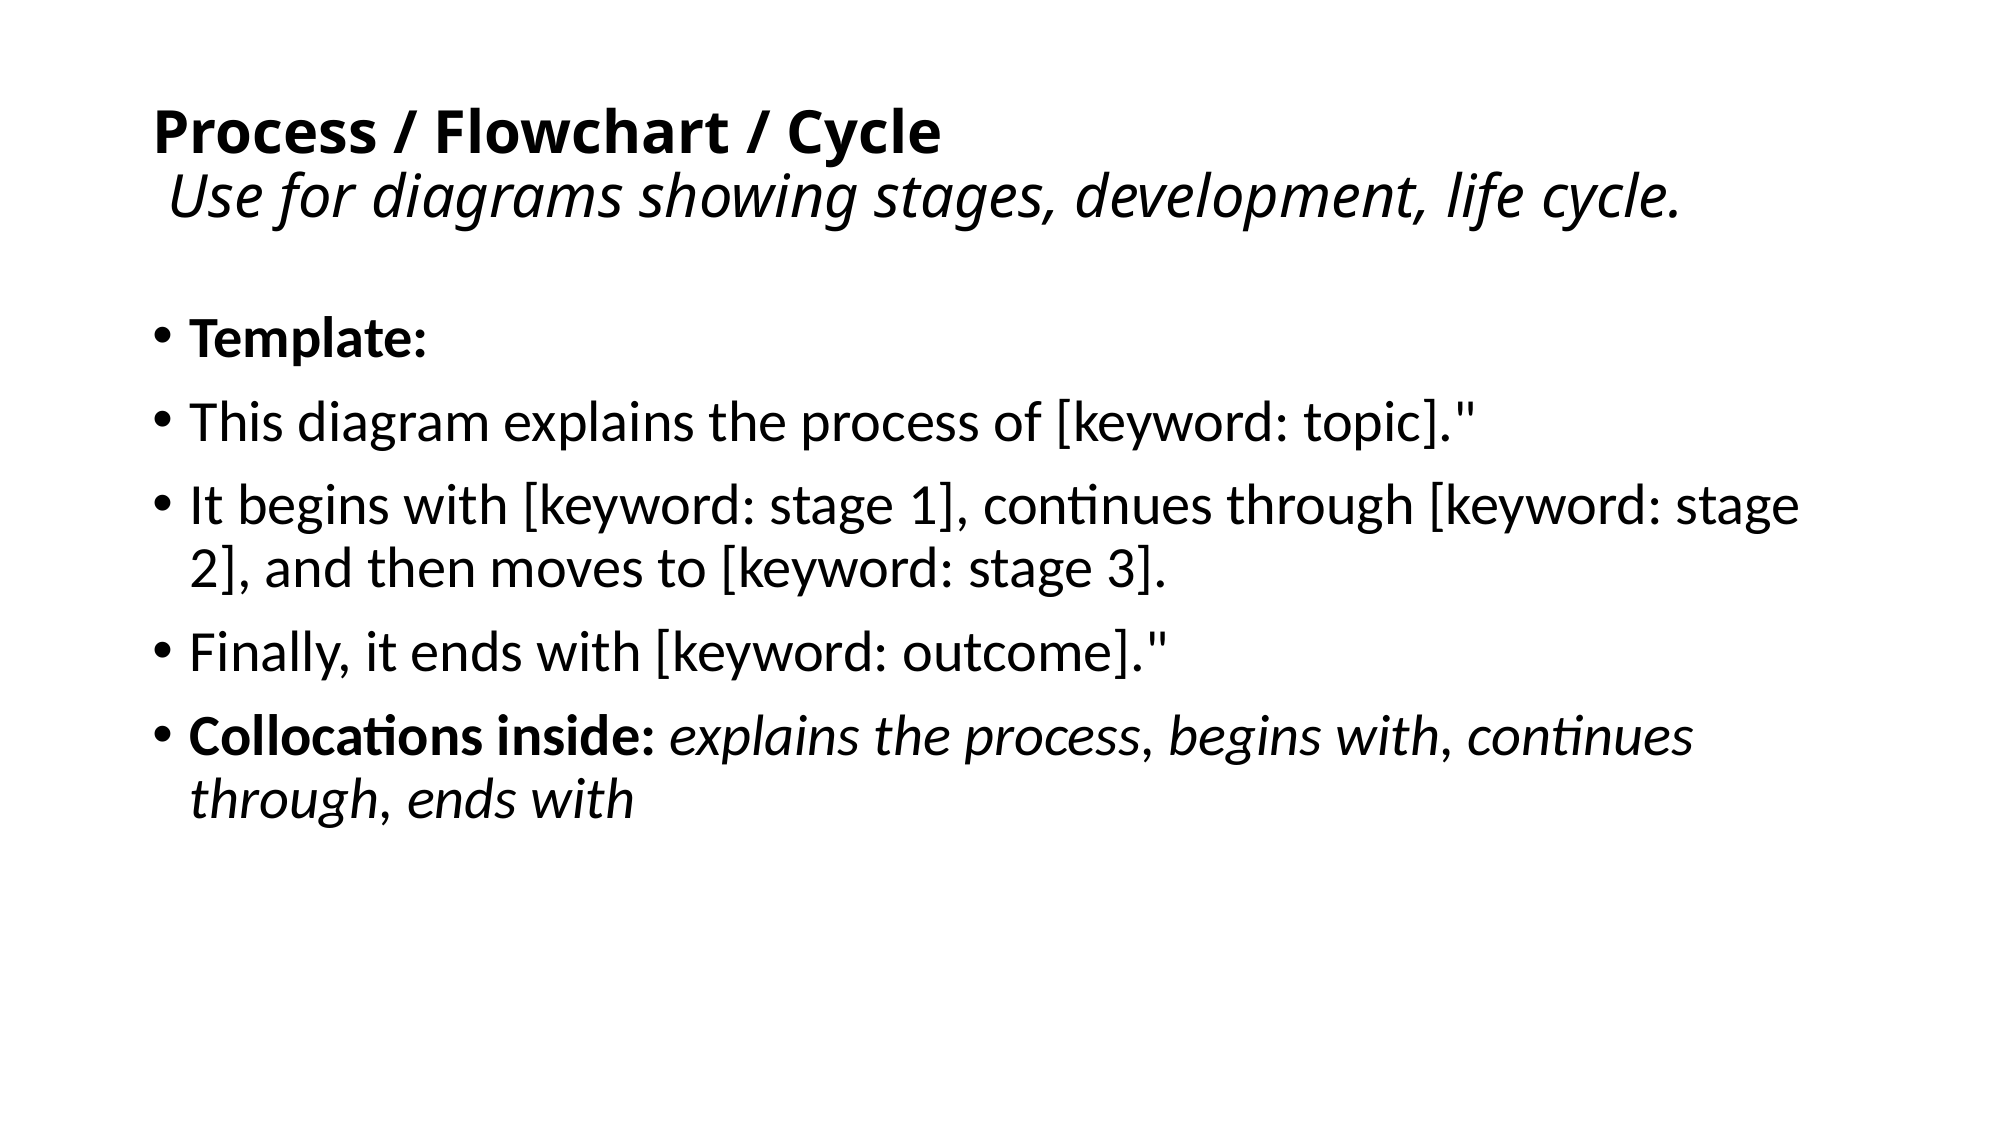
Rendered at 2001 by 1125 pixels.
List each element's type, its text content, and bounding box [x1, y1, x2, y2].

list Template: This diagram explains the process of [keyword: topic]." It begins with [keyword: stage 1], continues through [keyword: stage 2], and then moves to [keyword: stage 3]. Finally, it ends with [keyword: outcome]." Collocations inside: explains the process, begins with, continues through, ends with [137, 299, 1863, 1014]
title Process / Flowchart / Cycle Use for diagrams showing stages, development, life cycle. [137, 93, 1863, 299]
